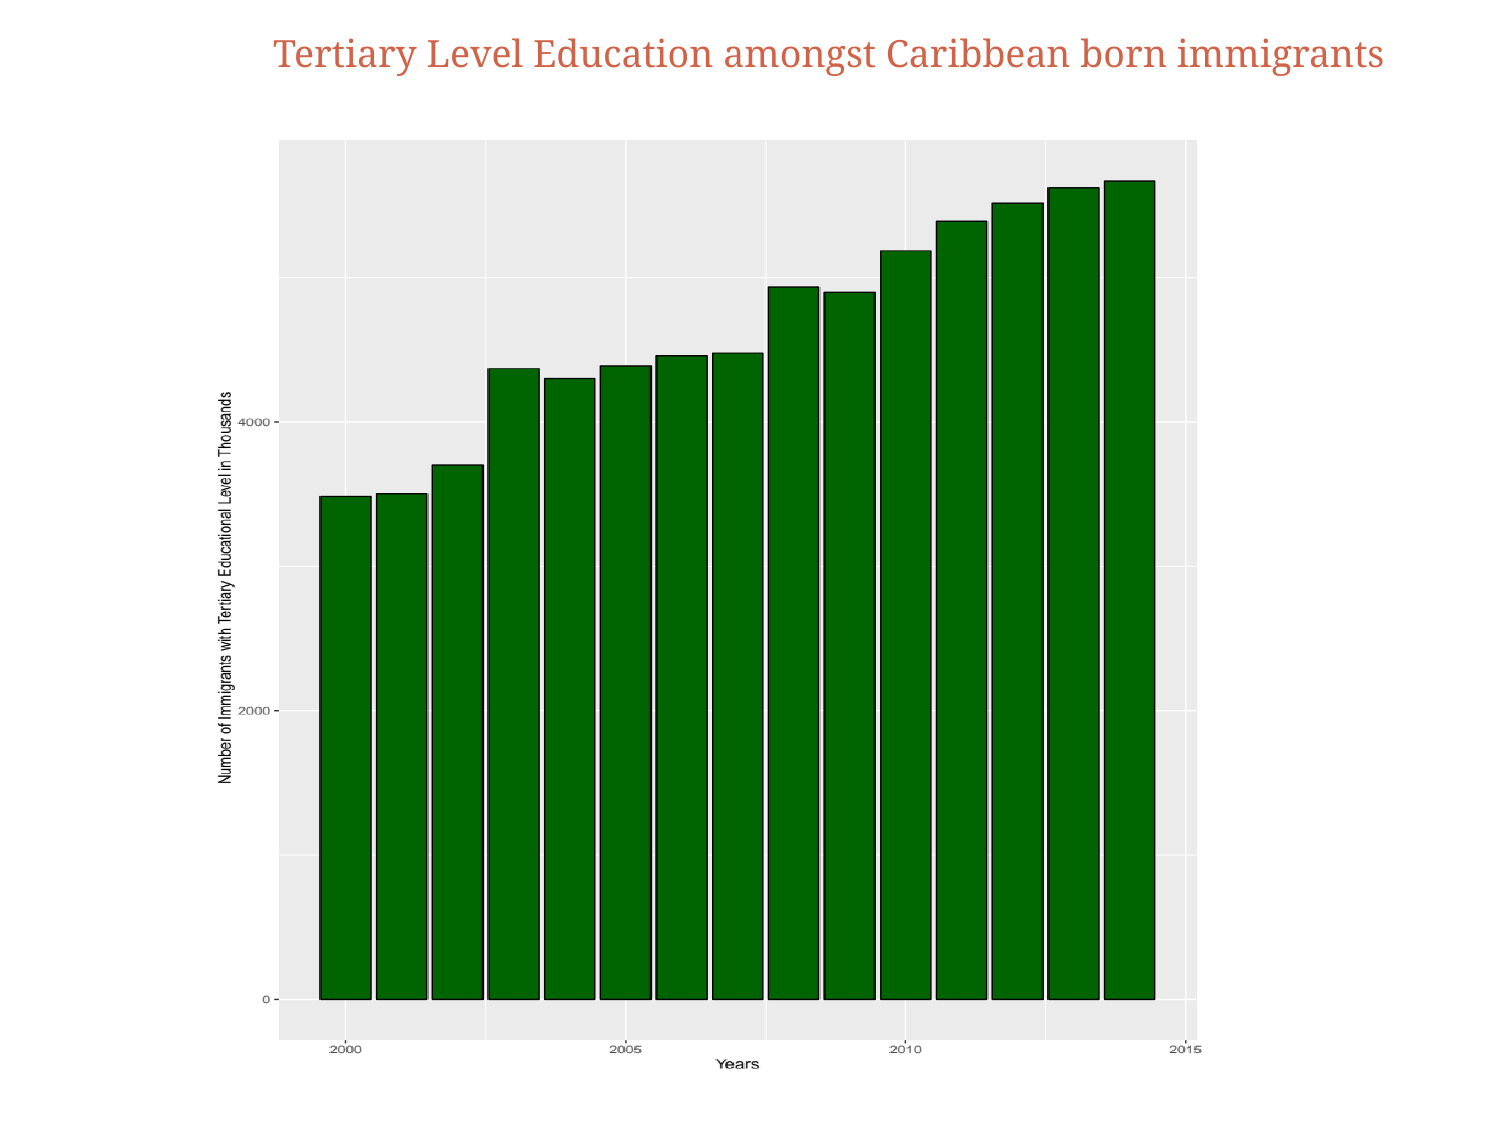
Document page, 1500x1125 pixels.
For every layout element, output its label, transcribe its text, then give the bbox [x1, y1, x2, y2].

text_box Tertiary Level Education amongst Caribbean born immigrants [258, 22, 1485, 83]
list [86, 132, 1395, 1076]
